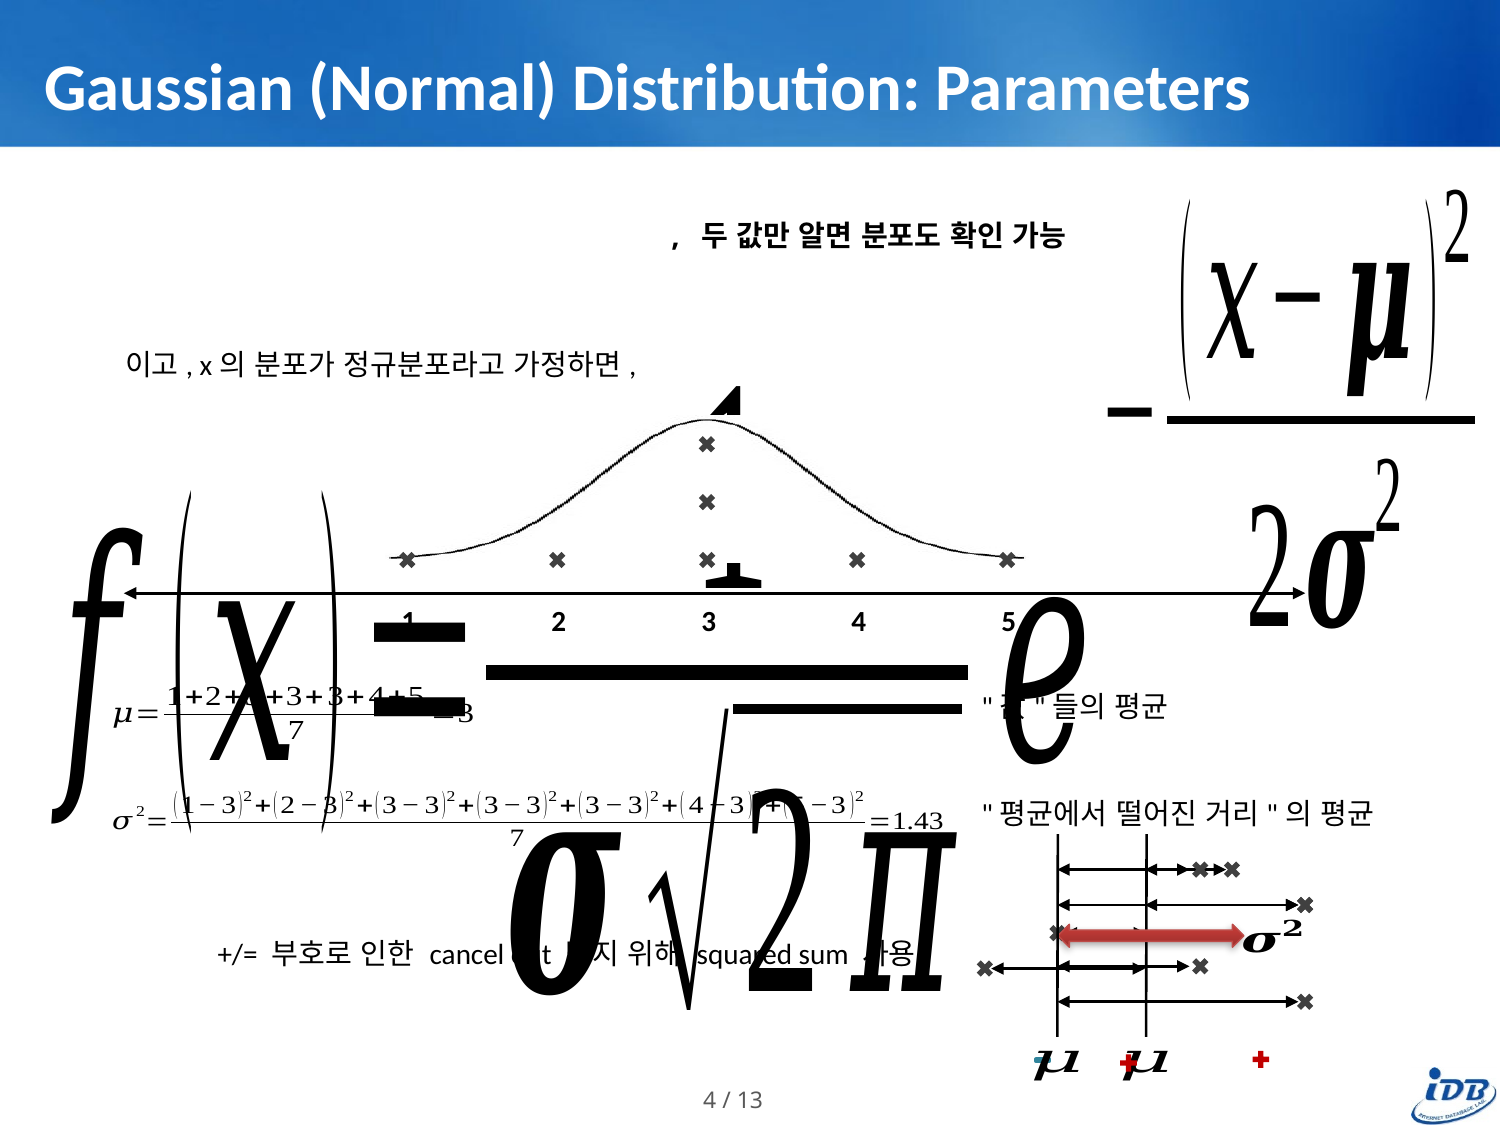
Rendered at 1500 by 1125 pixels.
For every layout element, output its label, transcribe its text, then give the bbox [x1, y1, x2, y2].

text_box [123, 432, 1306, 646]
picture [0, 0, 1500, 1125]
text_box +/= 부호로 인한 cancel out 방지 위해 squared sum 사용 [202, 927, 936, 978]
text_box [111, 680, 1219, 747]
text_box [111, 786, 1436, 853]
title Gaussian (Normal) Distribution: Parameters [29, 19, 1471, 149]
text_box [972, 857, 1025, 981]
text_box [1030, 833, 1318, 1083]
